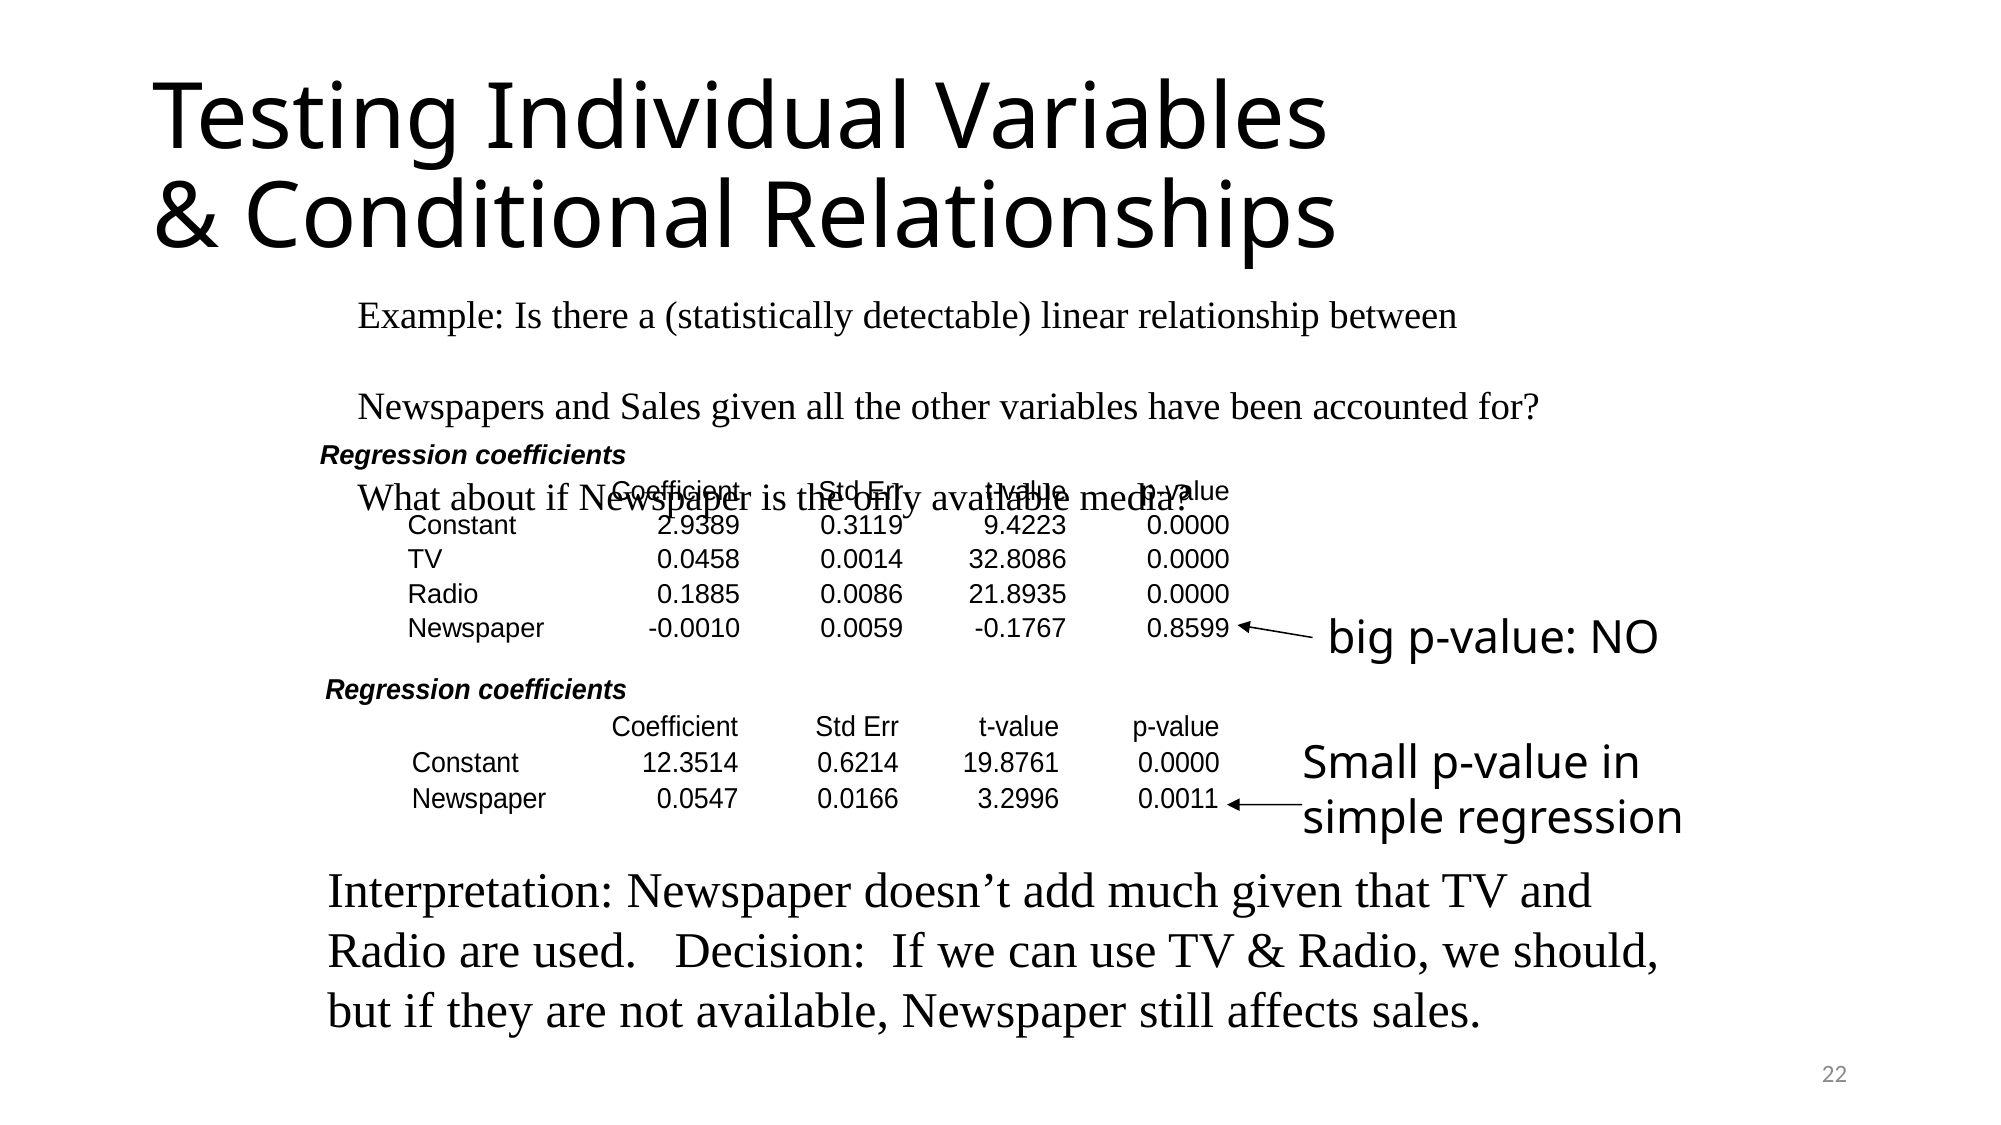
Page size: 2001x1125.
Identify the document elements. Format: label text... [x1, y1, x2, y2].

picture [312, 437, 1238, 649]
text_box [1228, 798, 1303, 811]
title Testing Individual Variables & Conditional Relationships [137, 59, 1863, 278]
text_box Interpretation: Newspaper doesn’t add much given that TV and Radio are used. Decision: If we can use TV & Radio, we should, but if they are not available, Newspaper still affects sales. [312, 849, 1675, 1100]
text_box Small p-value in simple regression [1287, 724, 1750, 850]
slide_number 22 [1412, 1042, 1863, 1103]
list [318, 669, 1228, 820]
text_box big p-value: NO [1312, 600, 1675, 670]
text_box Example: Is there a (statistically detectable) linear relationship between Newspapers and Sales given all the other variables have been accounted for? What about if Newspaper is the only available media? [342, 237, 1638, 425]
text_box [1238, 620, 1313, 638]
